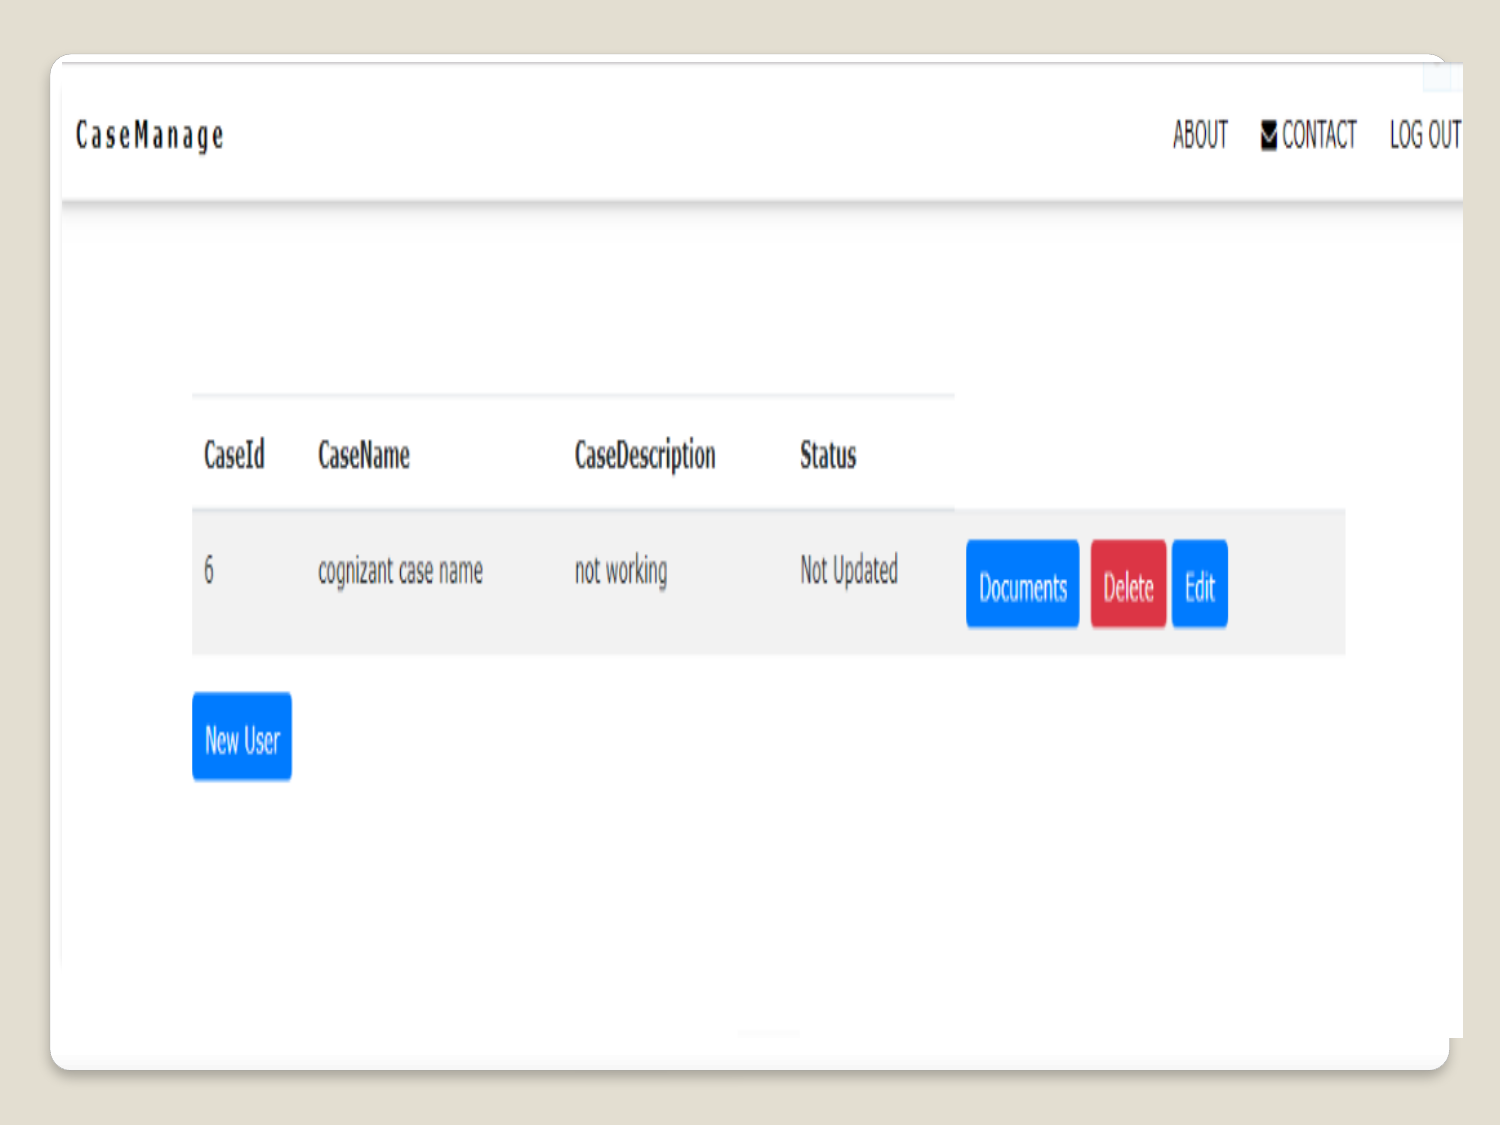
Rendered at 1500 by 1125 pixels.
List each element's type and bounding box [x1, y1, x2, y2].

list [62, 62, 1463, 1038]
